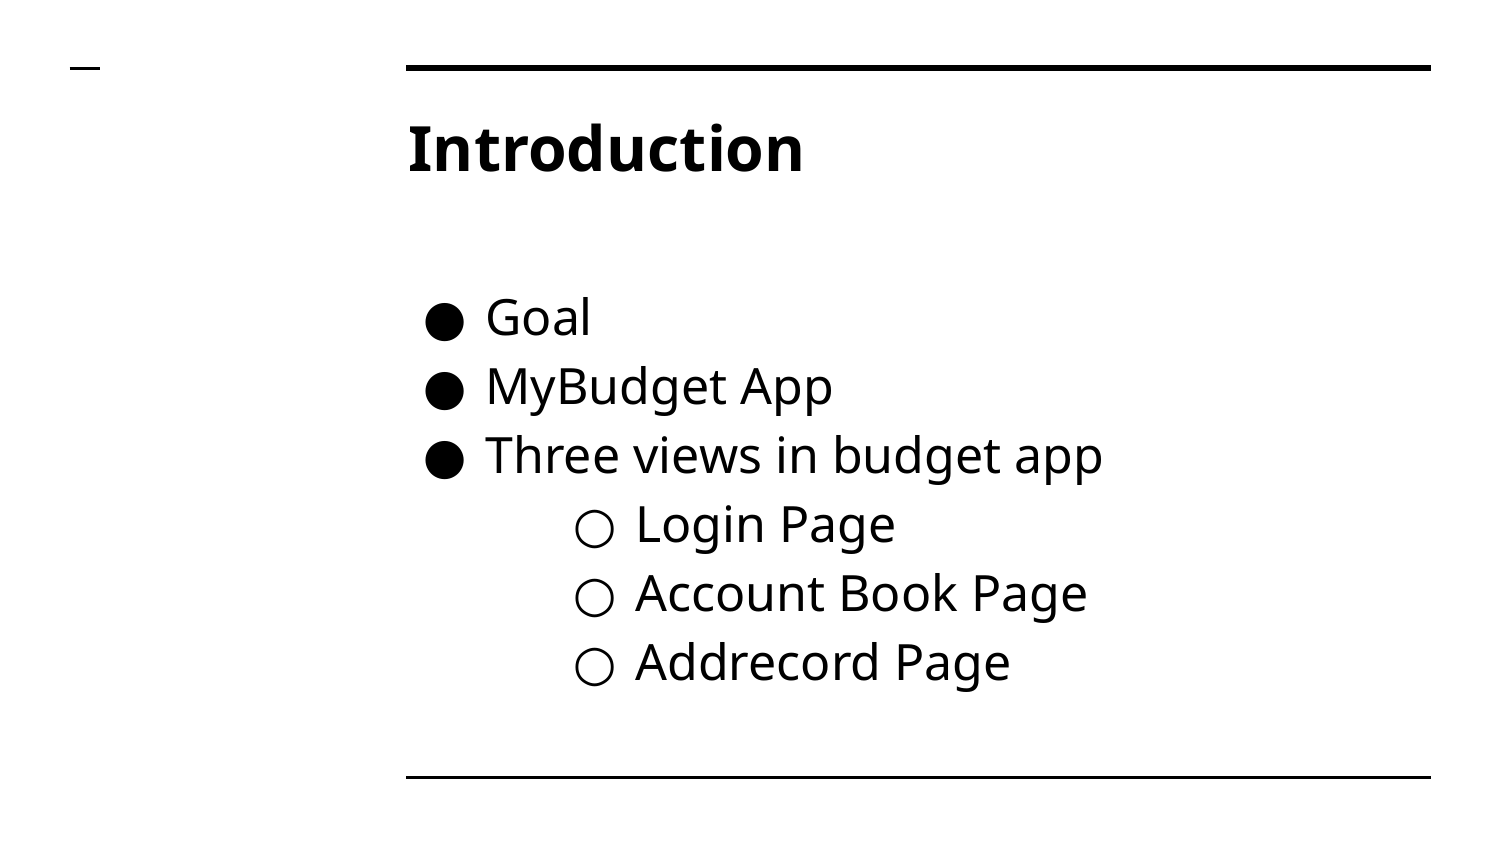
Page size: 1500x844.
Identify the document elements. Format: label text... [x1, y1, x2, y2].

title Introduction [393, 94, 1431, 199]
list Goal MyBudget App Three views in budget app Login Page Account Book Page Addrecord Page [395, 261, 1433, 755]
